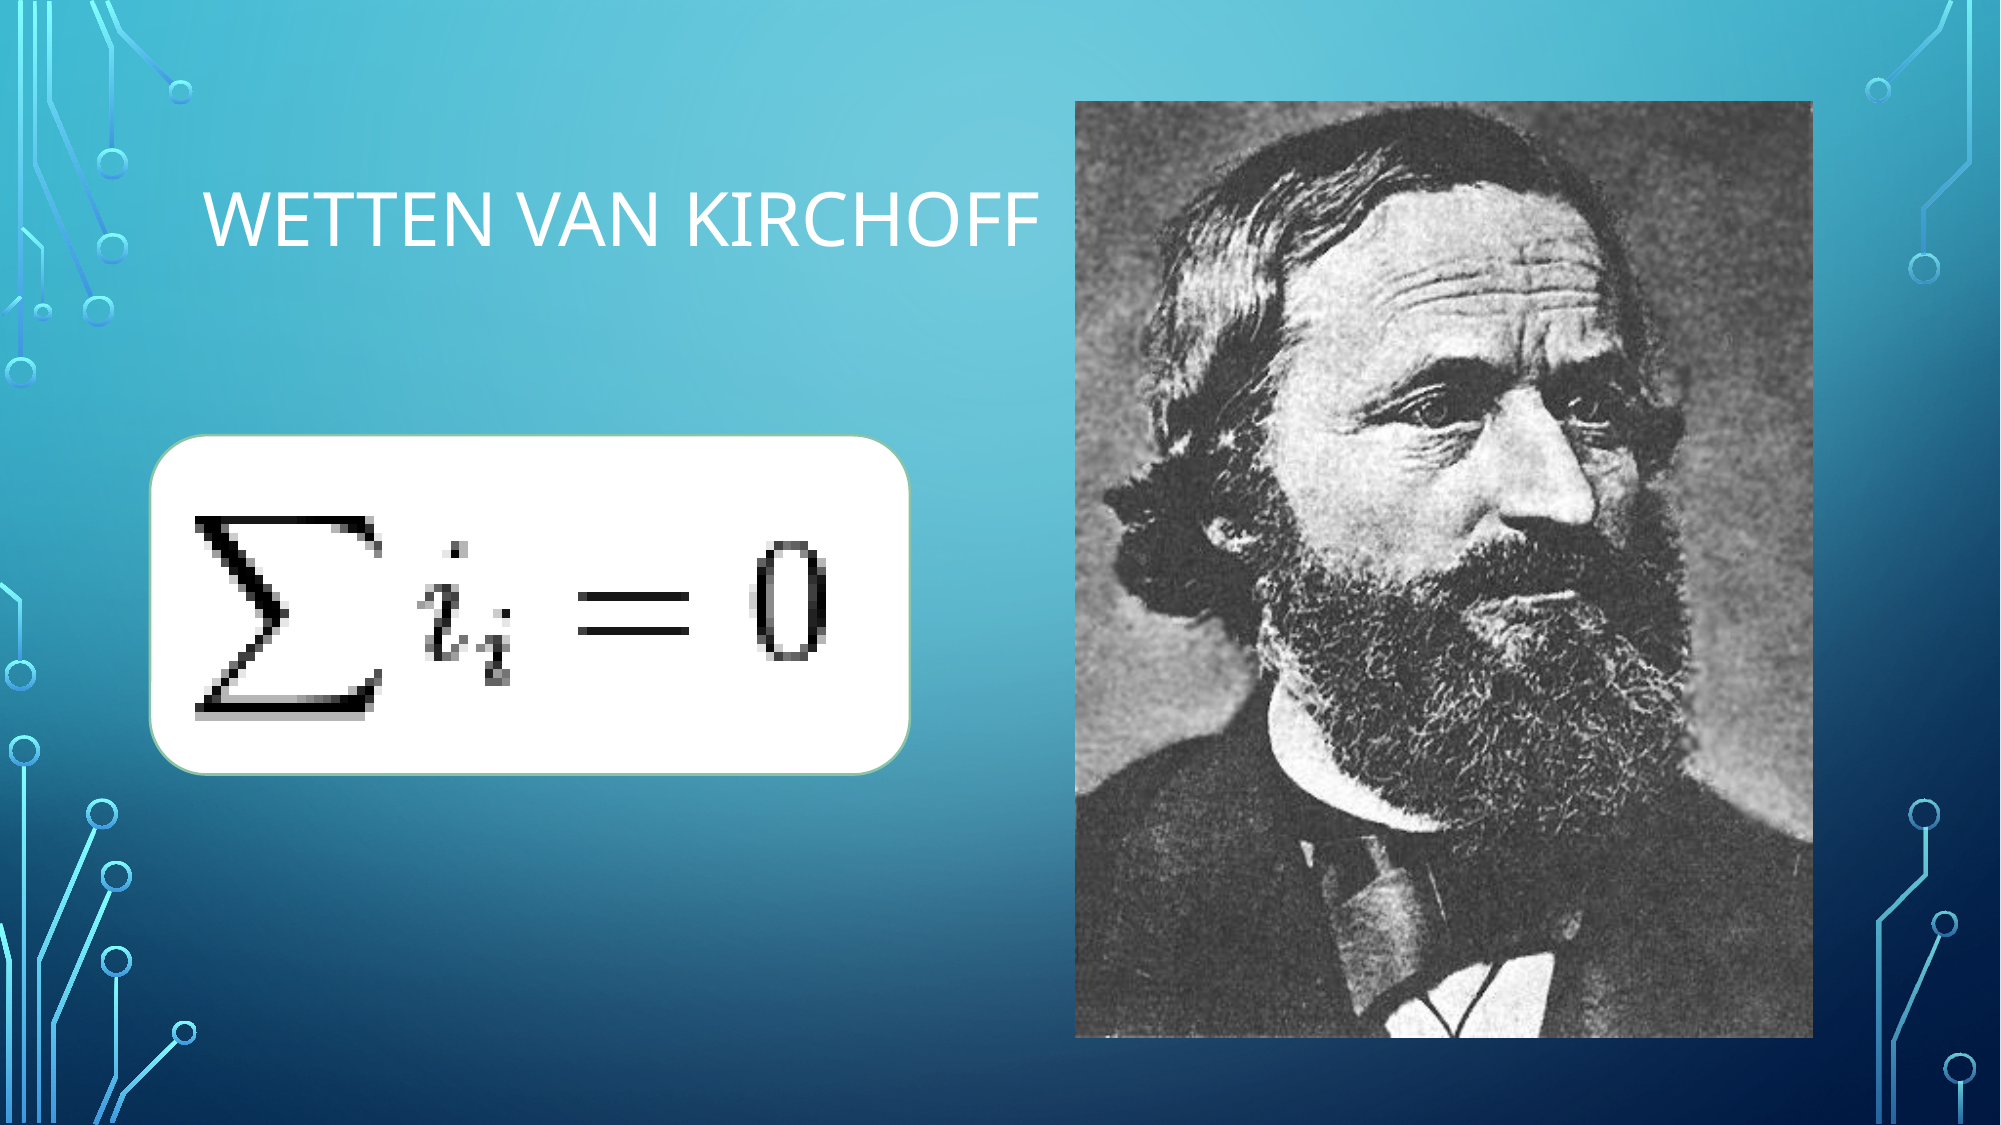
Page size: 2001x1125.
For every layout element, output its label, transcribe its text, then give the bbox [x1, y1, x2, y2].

title Wetten van kirchoff [187, 101, 1075, 344]
picture [186, 515, 827, 721]
picture [1075, 101, 1813, 1038]
text_box [148, 433, 912, 776]
